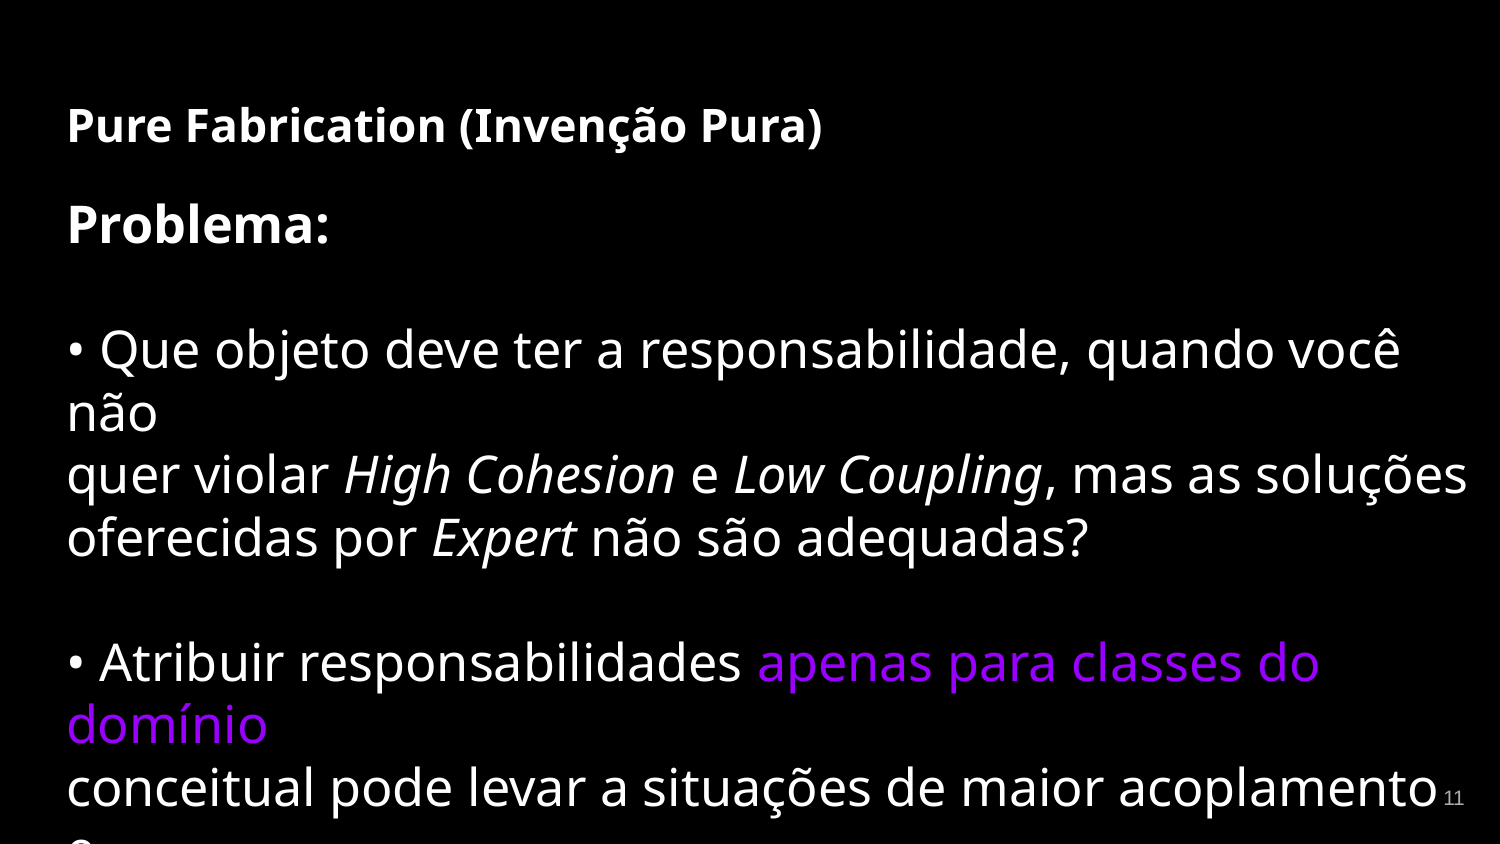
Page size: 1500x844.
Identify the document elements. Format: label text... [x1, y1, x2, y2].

text_box Problema: • Que objeto deve ter a responsabilidade, quando você não quer violar High Cohesion e Low Coupling, mas as soluções oferecidas por Expert não são adequadas? • Atribuir responsabilidades apenas para classes do domínio conceitual pode levar a situações de maior acoplamento e menos coesão. [51, 176, 1494, 844]
title Pure Fabrication (Invenção Pura) [51, 72, 1449, 167]
slide_number ‹#› [1389, 764, 1480, 830]
